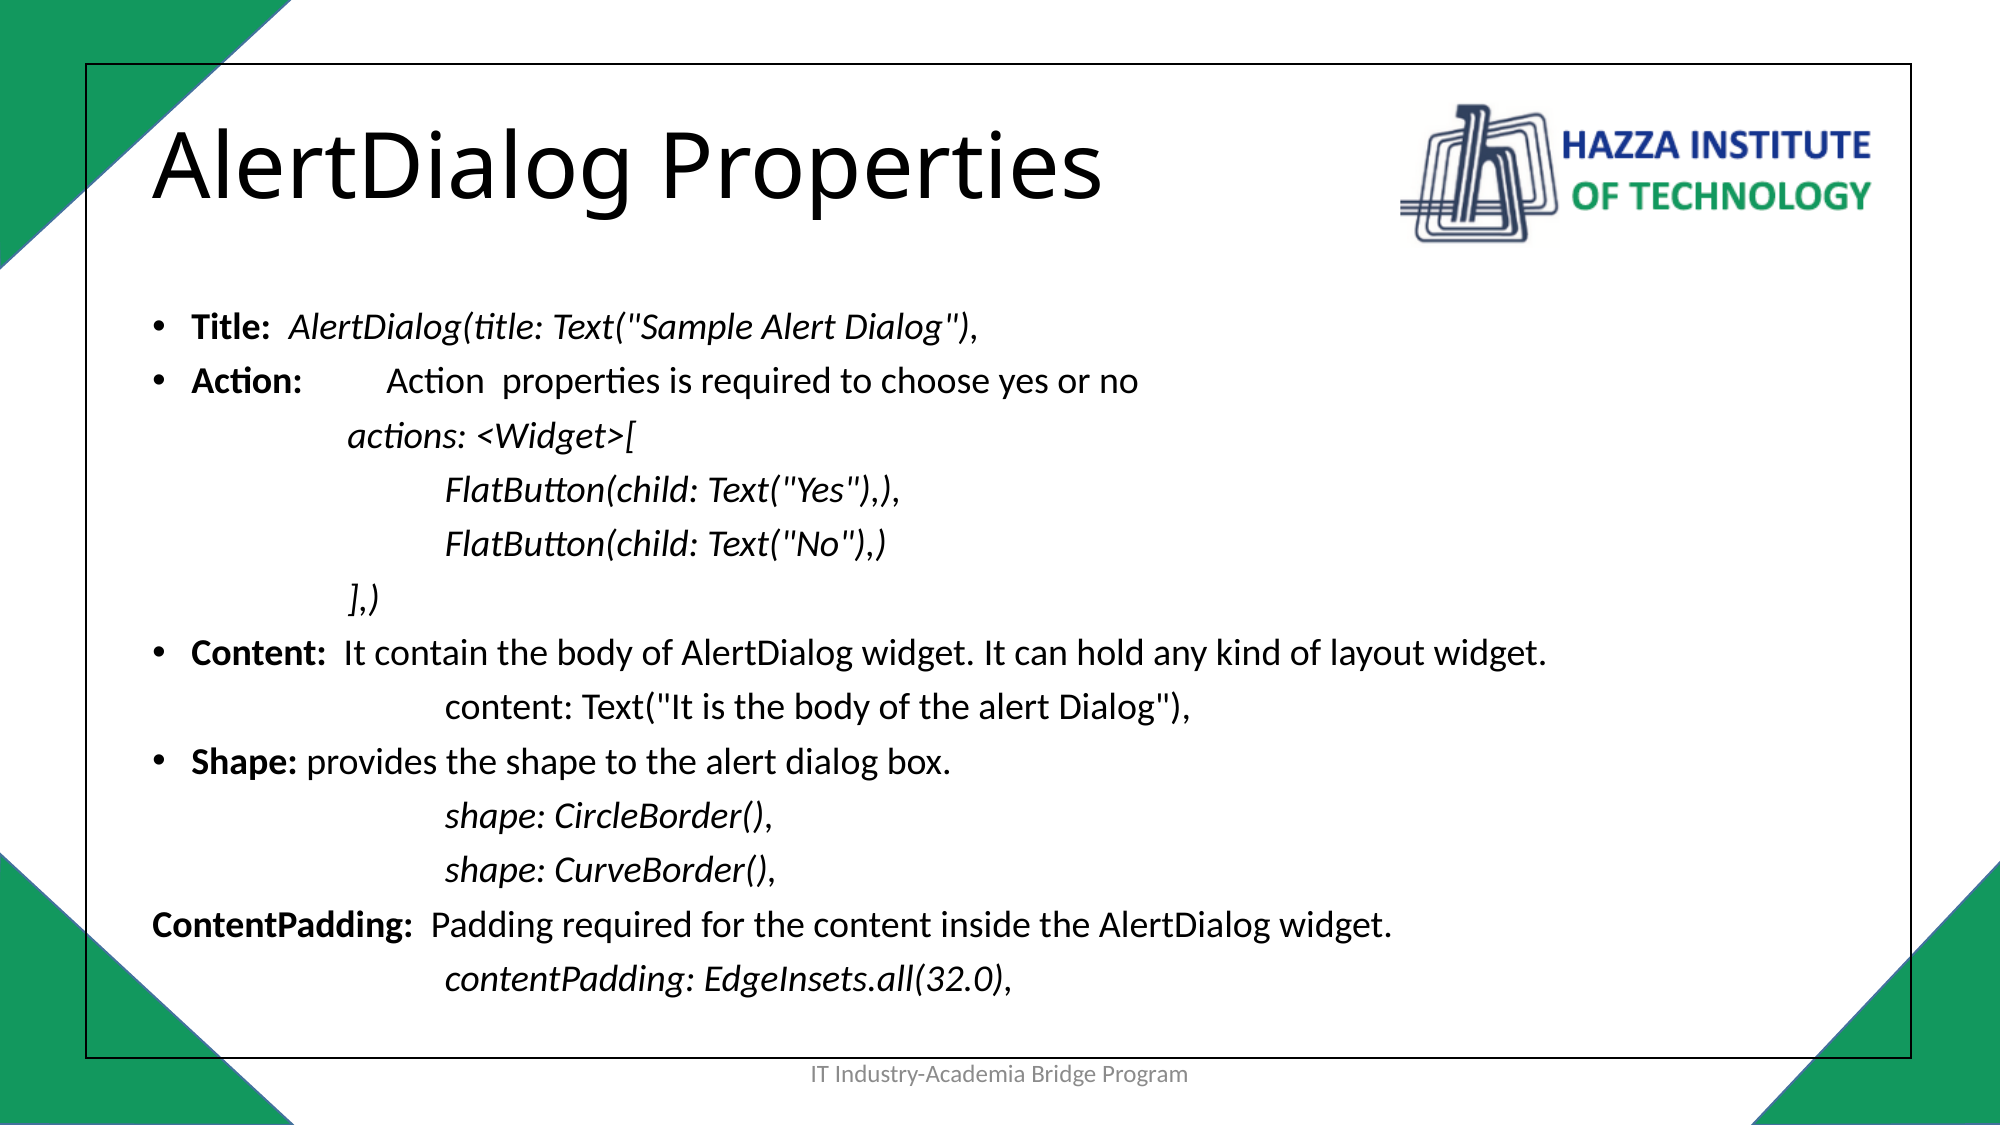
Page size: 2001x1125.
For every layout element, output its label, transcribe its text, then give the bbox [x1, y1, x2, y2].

text_box [0, 852, 295, 1125]
list Title: AlertDialog(title: Text("Sample Alert Dialog"), Action: Action properties is required to choose yes or no actions: <Widget>[ FlatButton(child: Text("Yes"),), FlatButton(child: Text("No"),) ],) Content: It contain the body of AlertDialog widget. It can hold any kind of layout widget. content: Text("It is the body of the alert Dialog"), Shape: provides the shape to the alert dialog box. shape: CircleBorder(), shape: CurveBorder(), ContentPadding: Padding required for the content inside the AlertDialog widget. contentPadding: EdgeInsets.all(32.0), [137, 299, 1863, 1014]
text_box [0, 0, 292, 270]
footer IT Industry-Academia Bridge Program [662, 1042, 1338, 1103]
text_box [1750, 860, 2000, 1125]
picture [1392, 100, 1889, 248]
title AlertDialog Properties [137, 59, 1863, 278]
text_box [85, 63, 1912, 1059]
